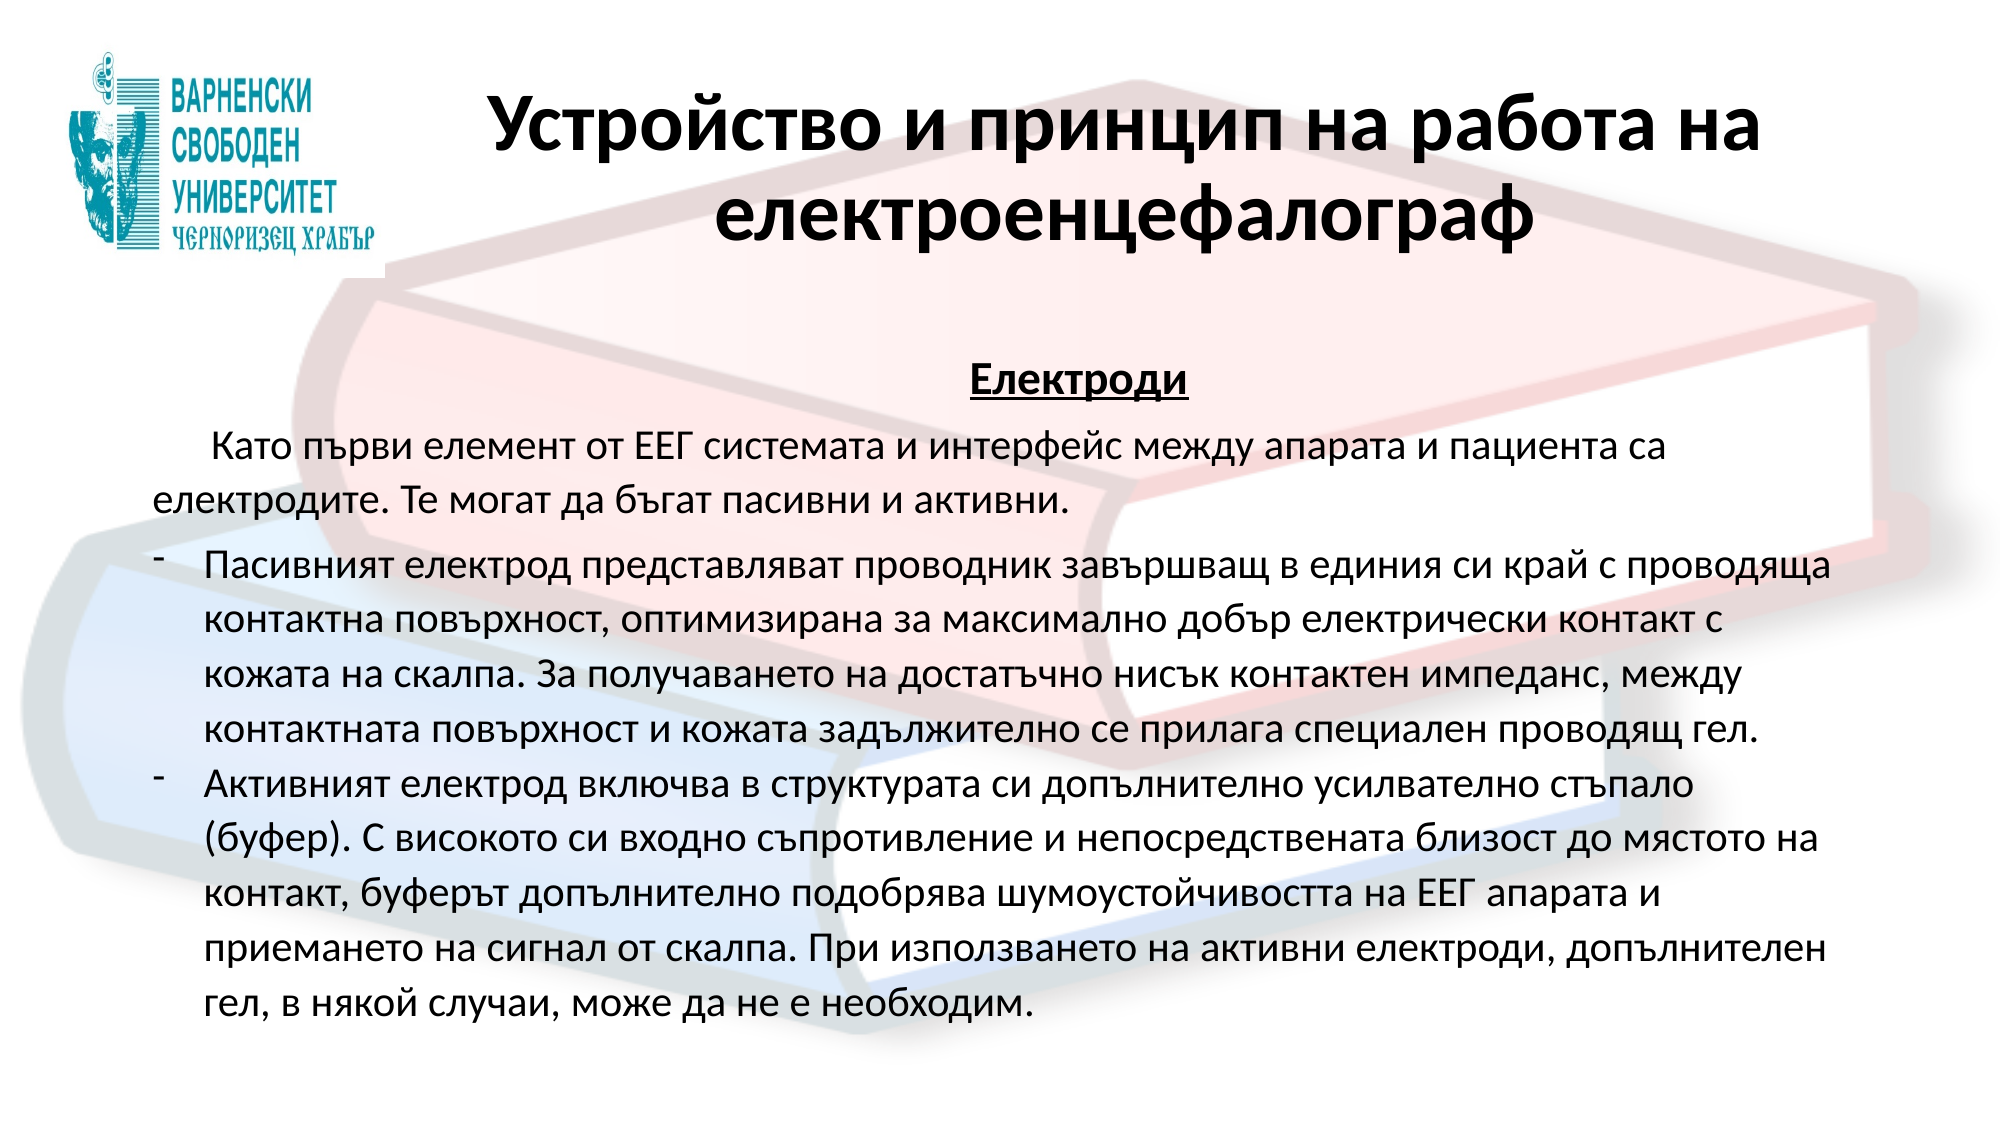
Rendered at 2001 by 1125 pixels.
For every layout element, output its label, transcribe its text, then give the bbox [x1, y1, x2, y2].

list Електроди Като първи елемент от ЕЕГ системата и интерфейс между апарата и пациента са електродите. Те могат да бъгат пасивни и активни. Пасивният електрод представляват проводник завършващ в единия си край с проводяща контактна повърхност, оптимизирана за максимално добър електрически контакт с кожата на скалпа. За получаването на достатъчно нисък контактен импеданс, между контактната повърхност и кожата задължително се прилага специален проводящ гел. Активният електрод включва в структурата си допълнително усилвателно стъпало (буфер). С високото си входно съпротивление и непосредствената близост до мястото на контакт, буферът допълнително подобрява шумоустойчивостта на ЕЕГ апарата и приемането на сигнал от скалпа. При използването на активни електроди, допълнителен гел, в някой случаи, може да не е необходим. [137, 299, 1863, 1097]
picture [57, 30, 385, 278]
title Устройство и принцип на работа на електроенцефалограф [388, 59, 1863, 278]
